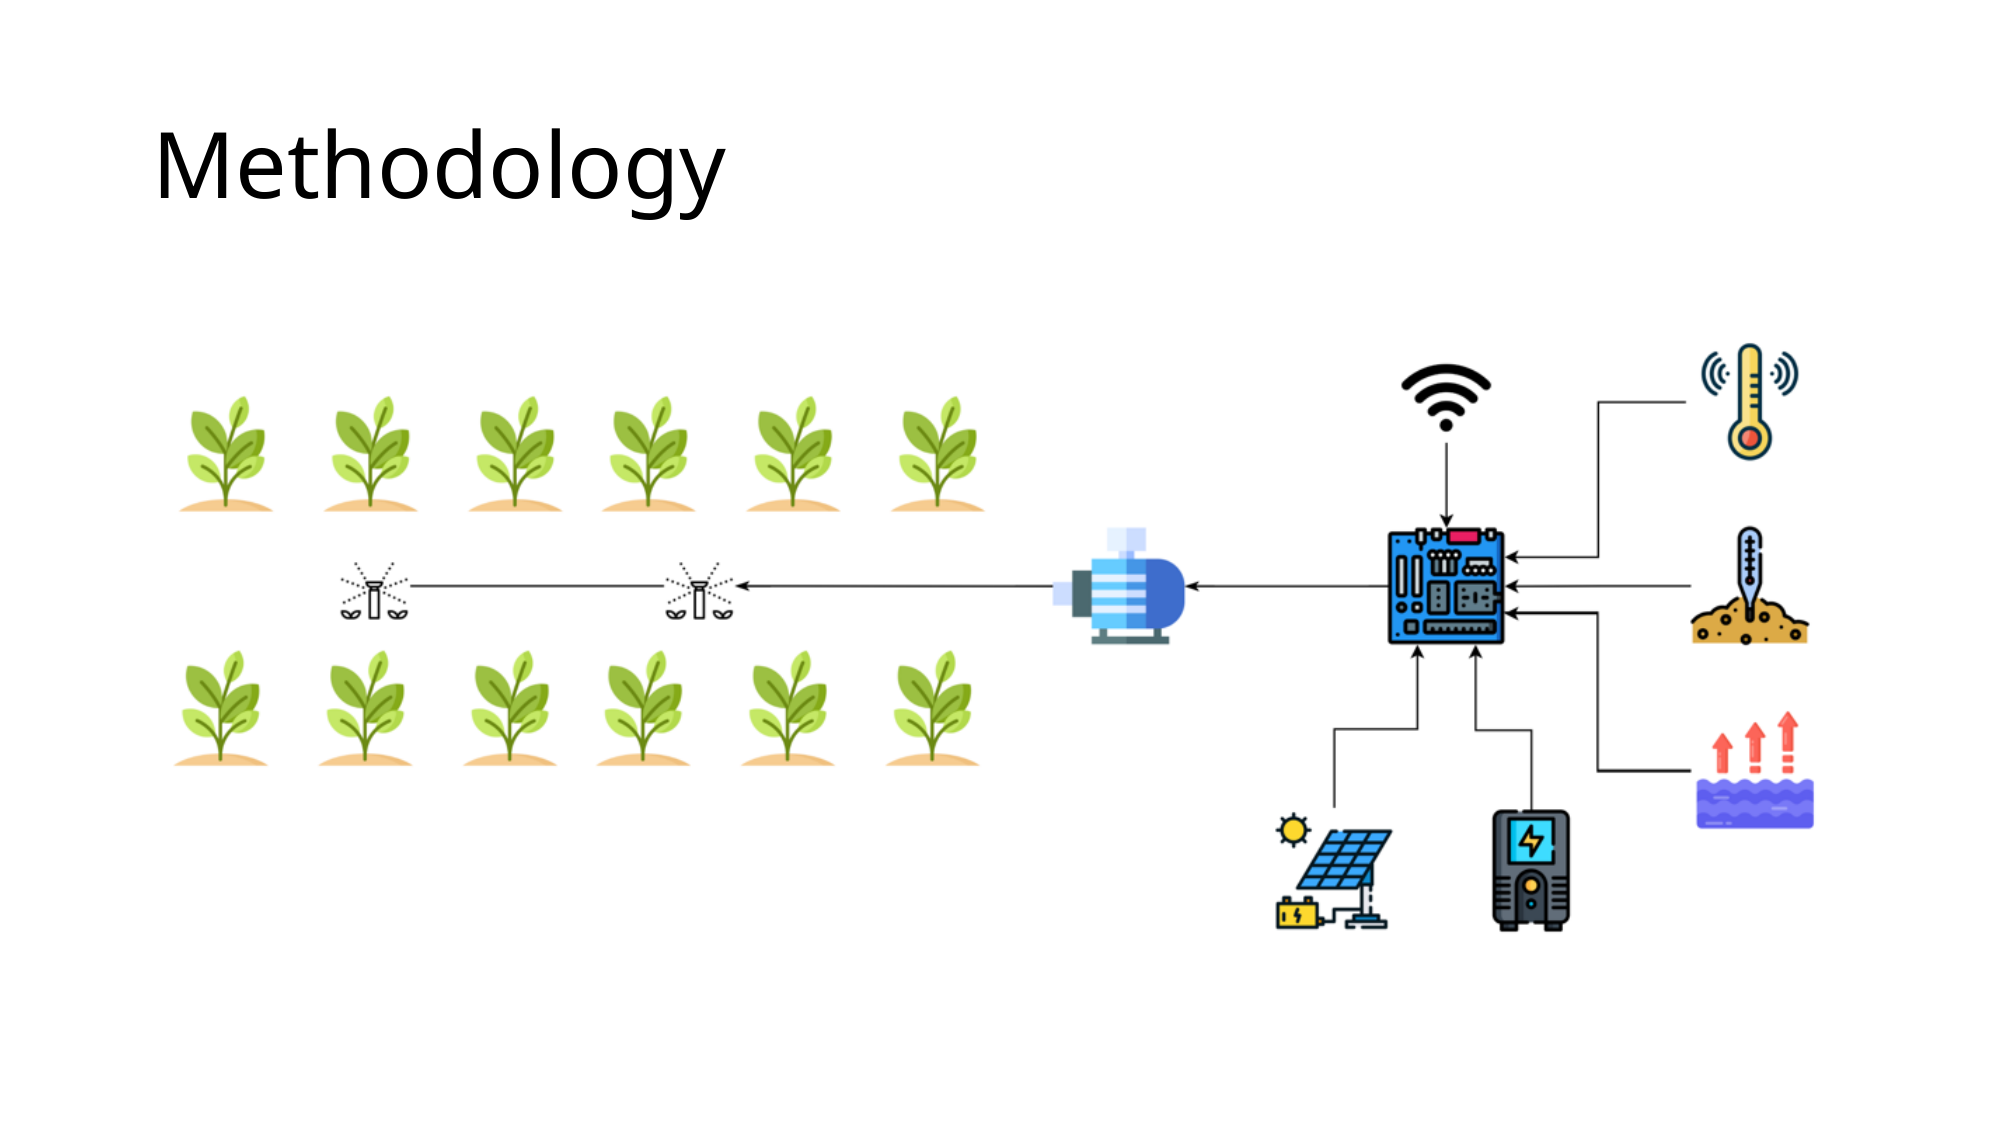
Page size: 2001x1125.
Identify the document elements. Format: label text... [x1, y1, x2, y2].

title Methodology [137, 59, 1863, 278]
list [137, 304, 1863, 1009]
